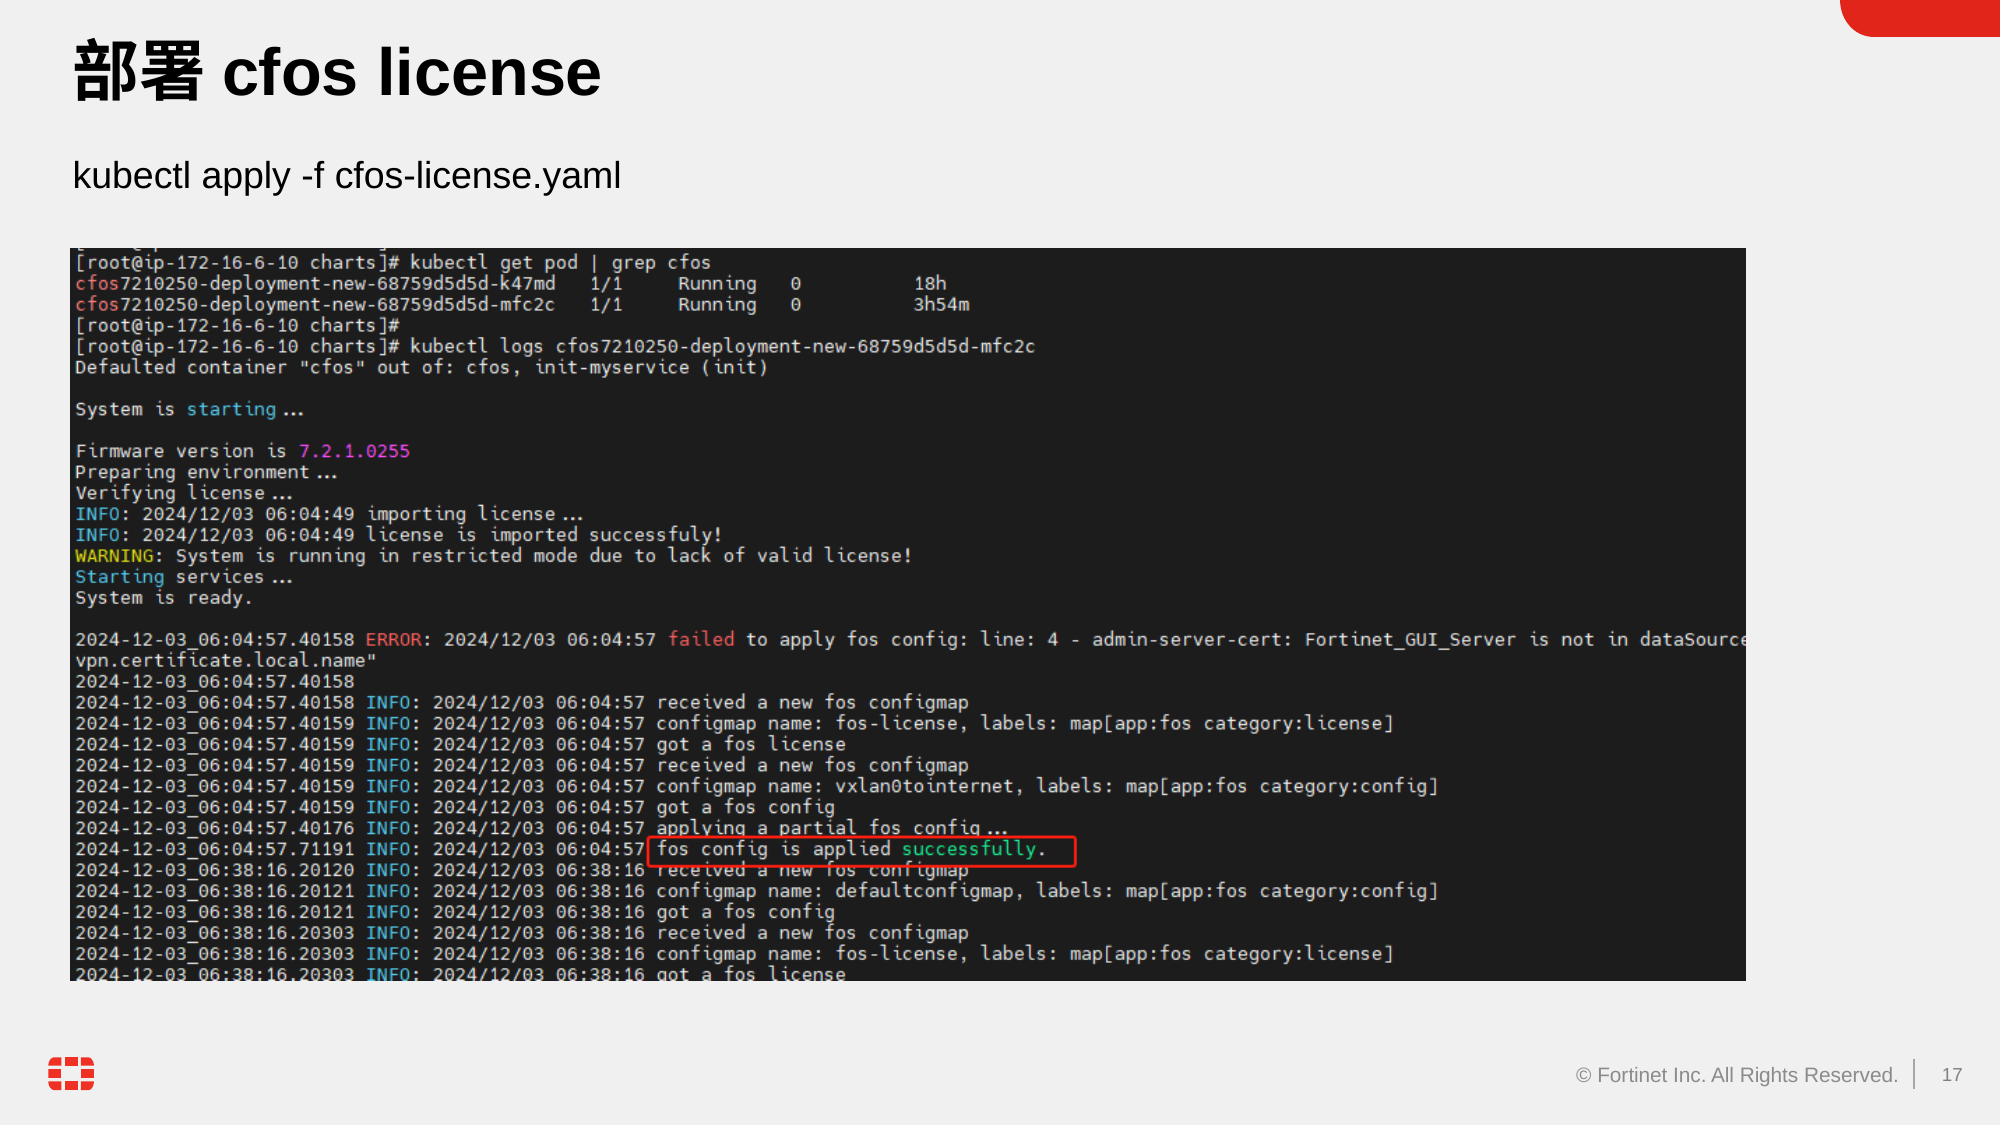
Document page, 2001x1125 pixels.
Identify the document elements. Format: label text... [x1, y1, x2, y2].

text_box kubectl apply -f cfos-license.yaml [57, 143, 1058, 204]
title 部署cfos license [57, 30, 1783, 118]
picture [70, 248, 1746, 981]
